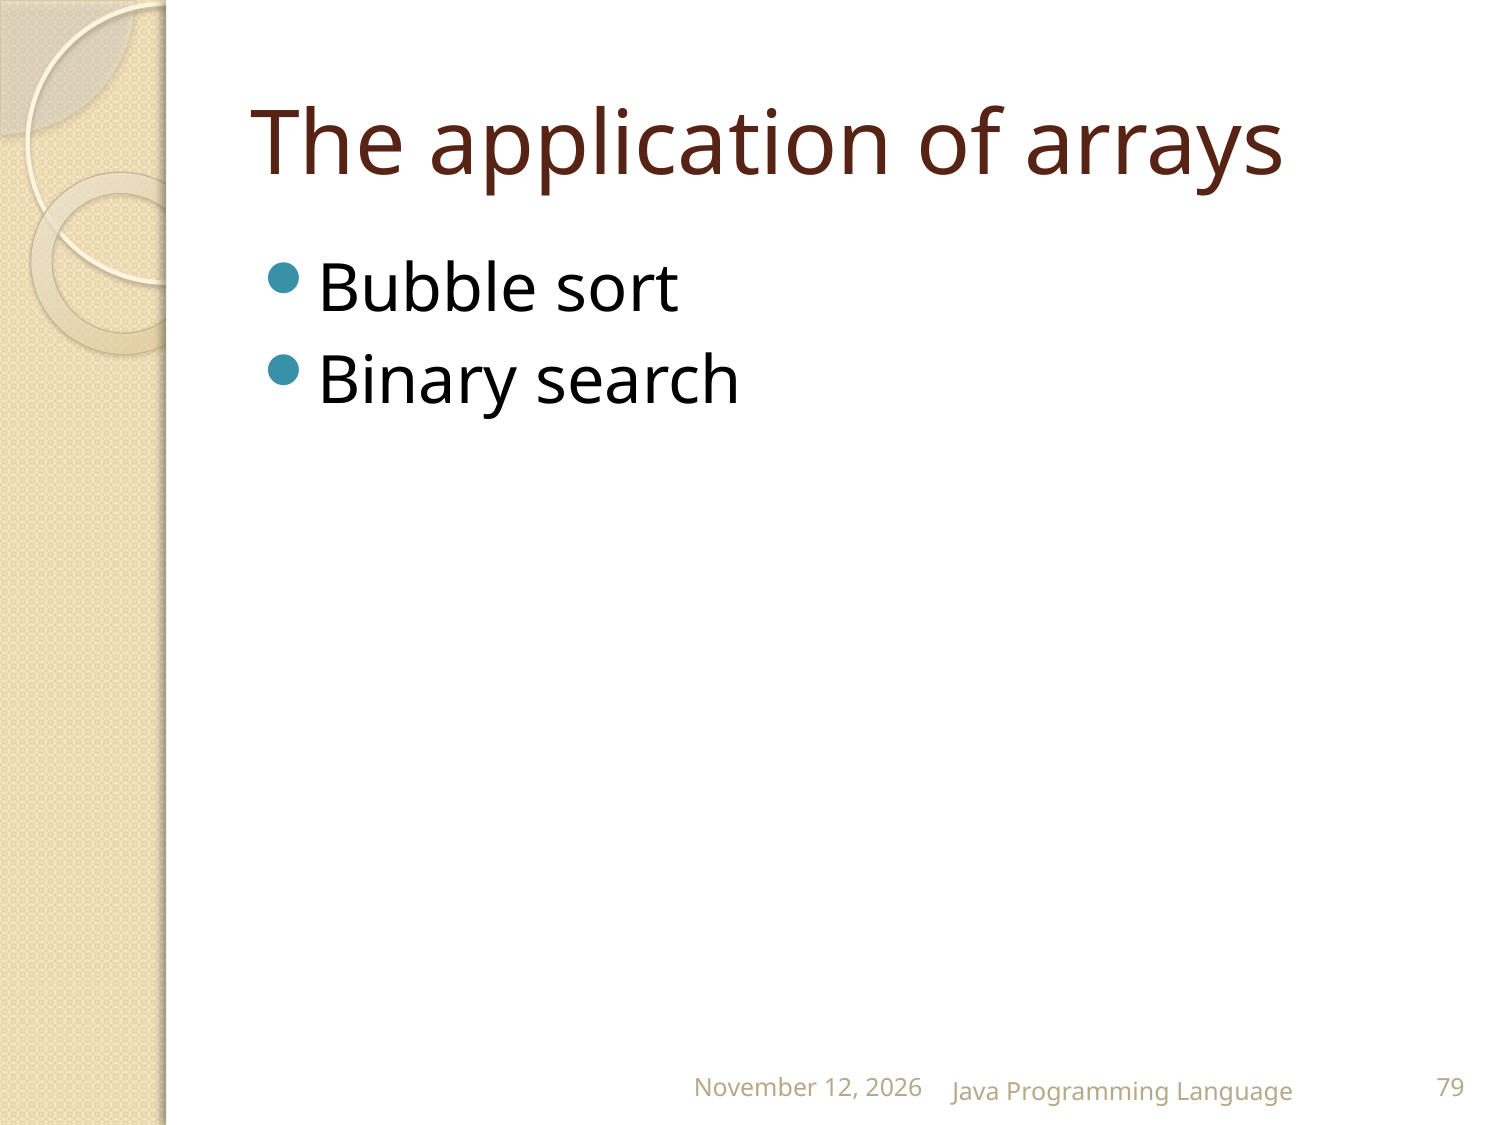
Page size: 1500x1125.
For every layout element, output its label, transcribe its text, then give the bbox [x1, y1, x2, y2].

title The application of arrays [235, 45, 1466, 233]
slide_number 79 [1413, 1034, 1488, 1113]
footer Java Programming Language [937, 1034, 1413, 1113]
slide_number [587, 1034, 937, 1113]
list Bubble sort Binary search [235, 237, 1466, 1025]
